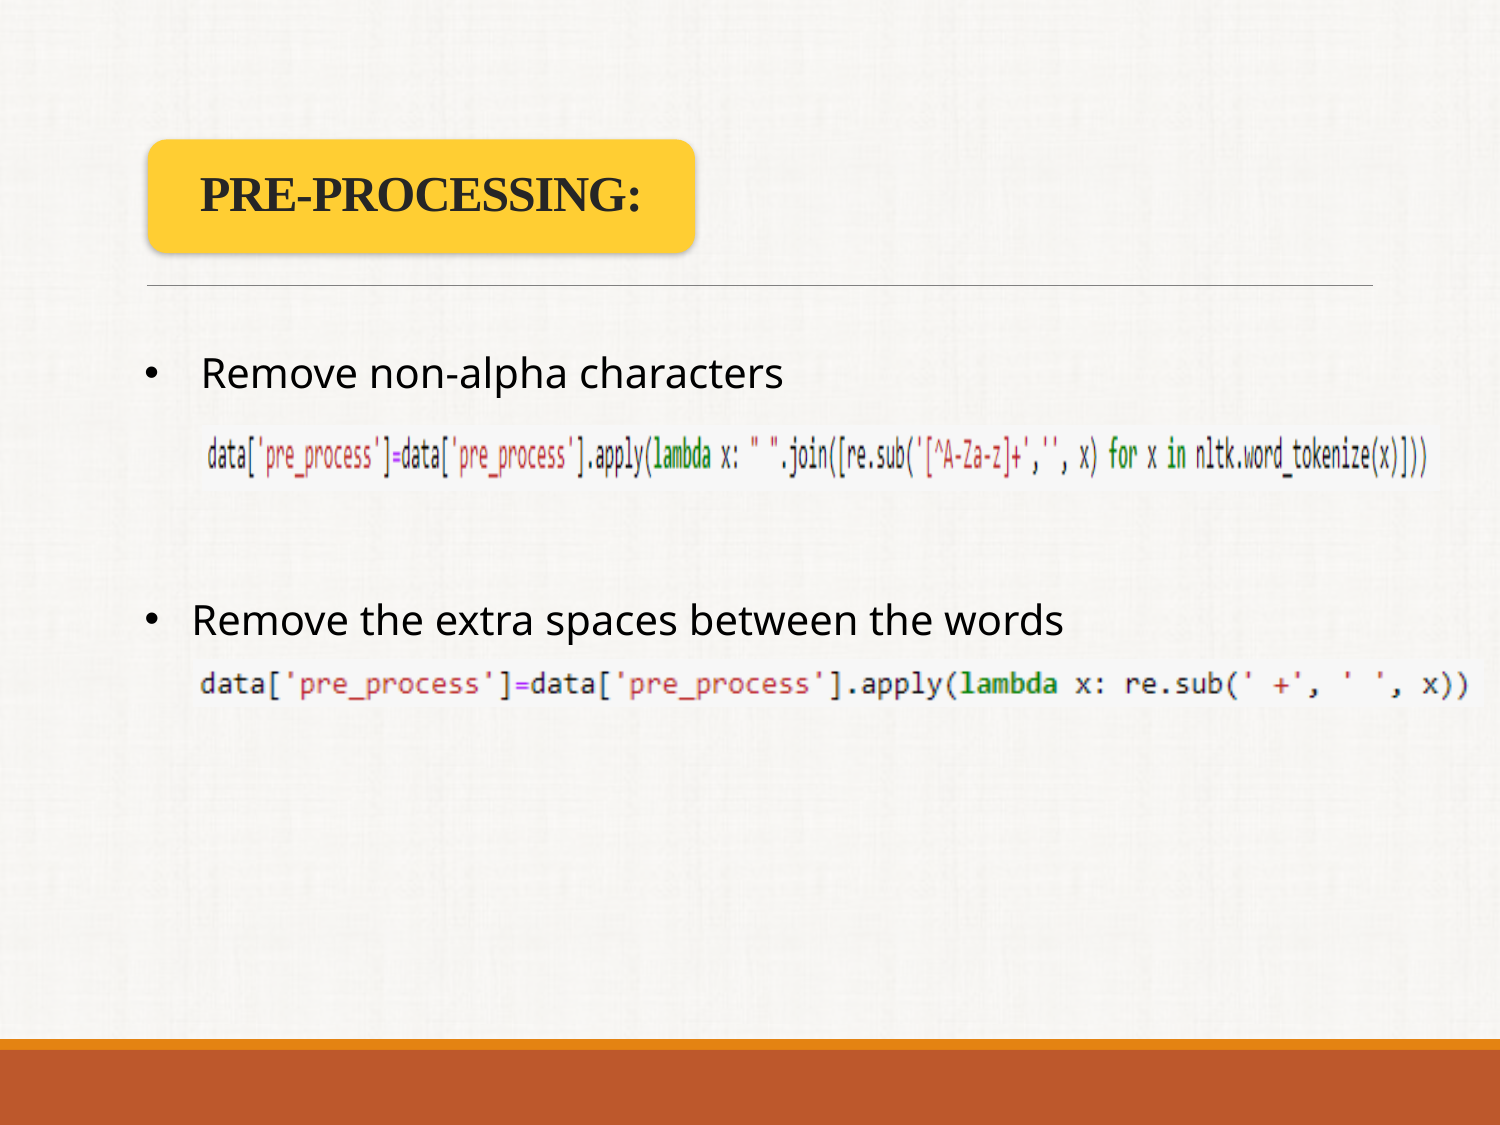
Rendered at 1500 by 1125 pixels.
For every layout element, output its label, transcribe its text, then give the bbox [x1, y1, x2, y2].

text_box Remove the extra spaces between the words [129, 586, 1172, 652]
picture [193, 658, 1484, 708]
picture [201, 424, 1441, 492]
text_box Remove non-alpha characters [129, 339, 880, 405]
text_box PRE-PROCESSING: [146, 138, 697, 255]
